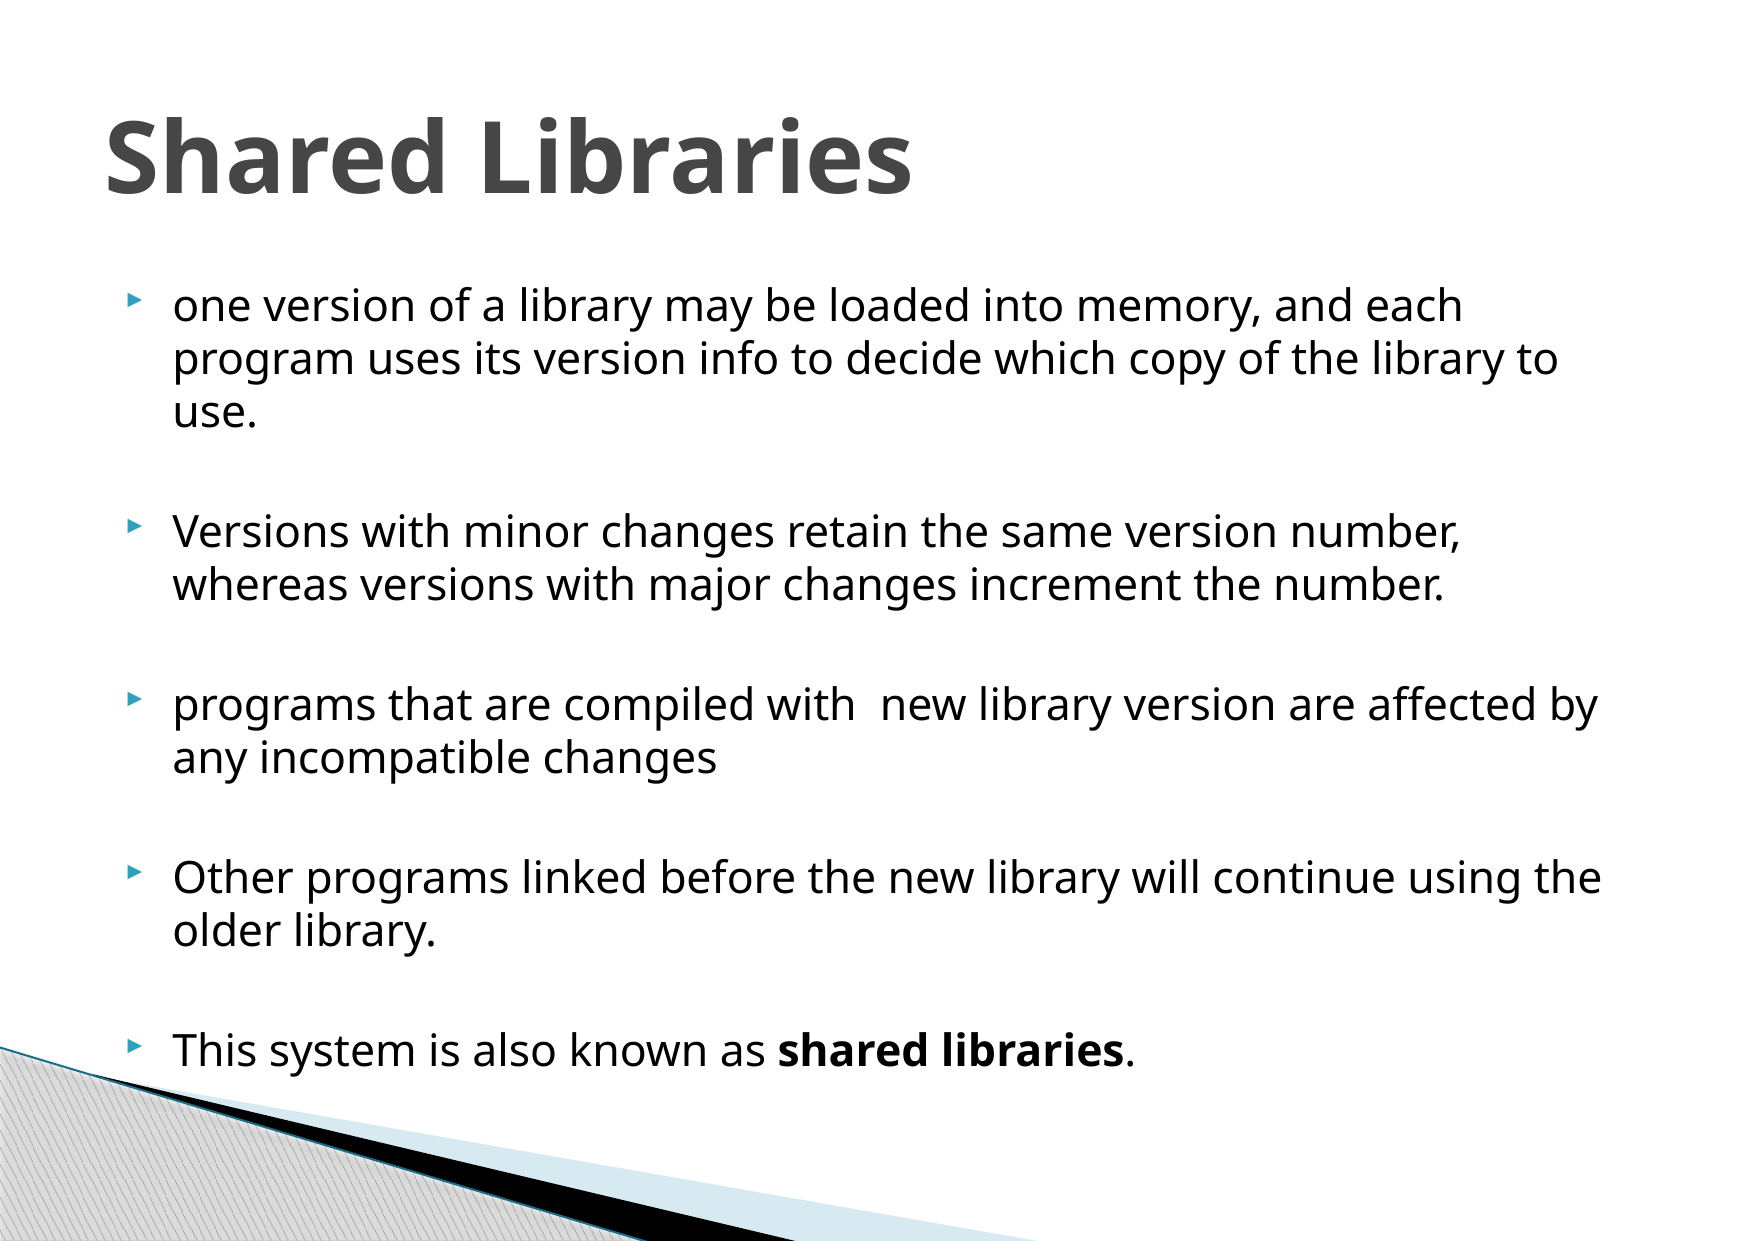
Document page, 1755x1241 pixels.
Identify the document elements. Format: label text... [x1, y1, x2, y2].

list one version of a library may be loaded into memory, and each program uses its version info to decide which copy of the library to use. Versions with minor changes retain the same version number, whereas versions with major changes increment the number. programs that are compiled with new library version are affected by any incompatible changes Other programs linked before the new library will continue using the older library. This system is also known as shared libraries. [87, 267, 1667, 1087]
title Shared Libraries [87, 49, 1667, 257]
